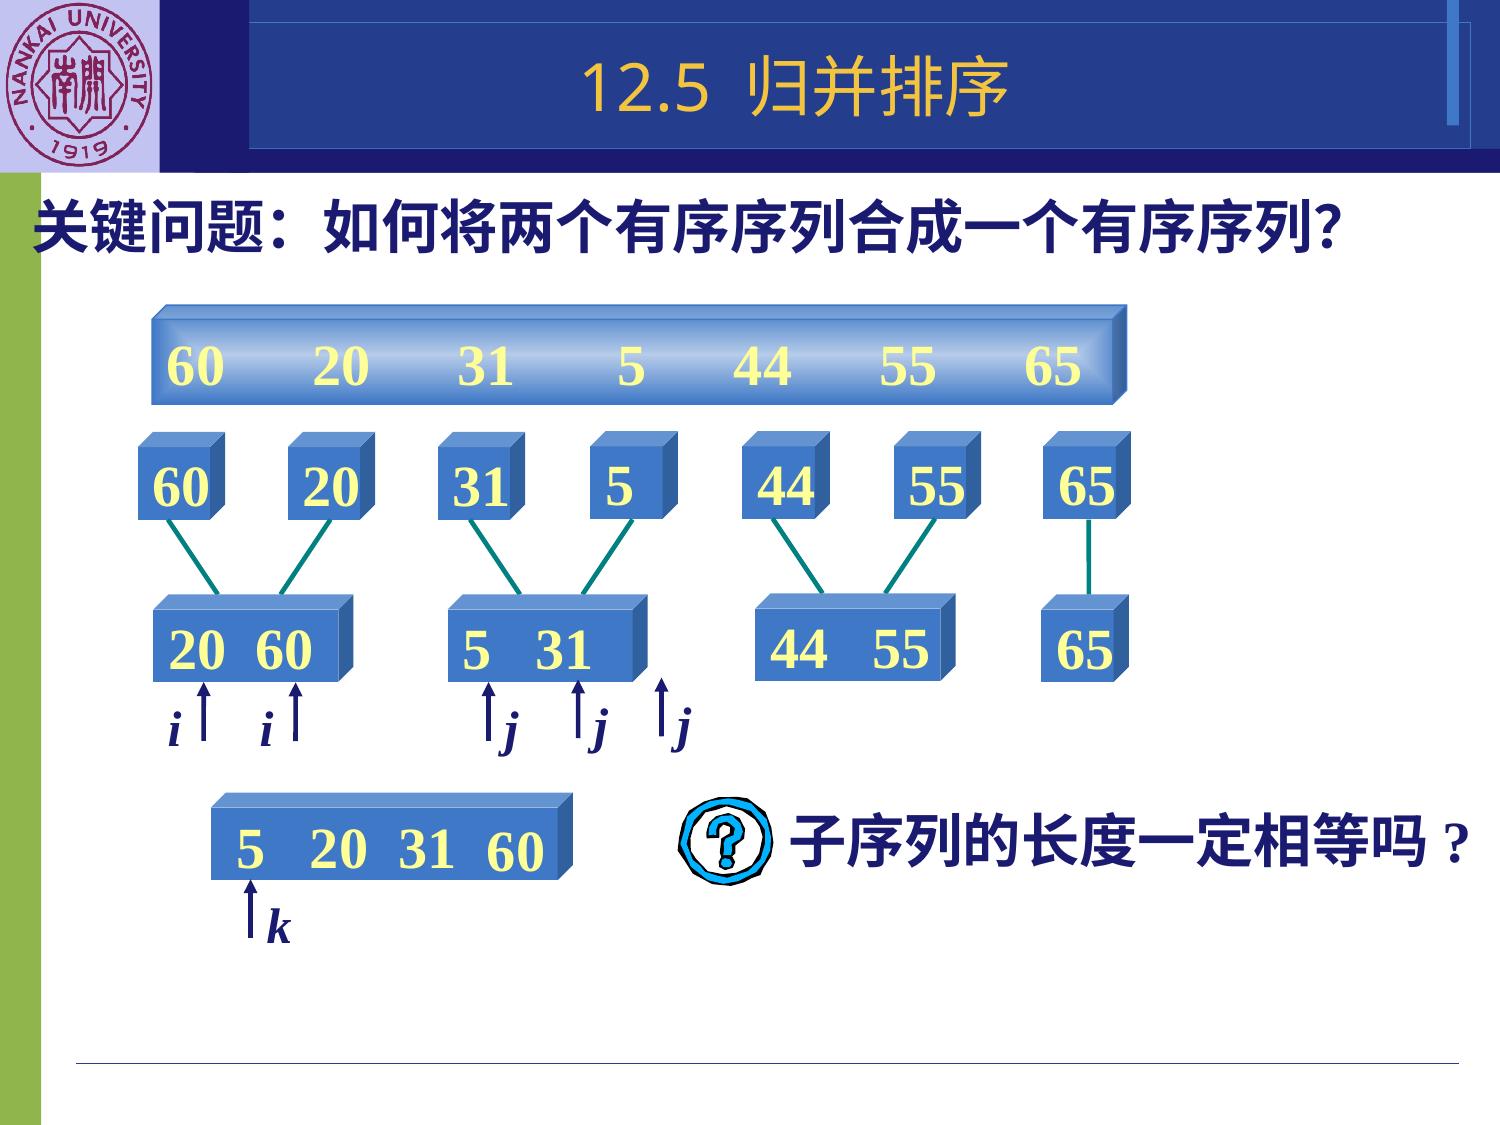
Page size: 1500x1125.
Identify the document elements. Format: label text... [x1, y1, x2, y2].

picture [5, 2, 155, 167]
text_box 关键问题：如何将两个有序序列合成一个有序序列？ [16, 182, 1459, 268]
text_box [578, 679, 624, 754]
text_box [210, 792, 573, 881]
text_box 5 [236, 810, 285, 881]
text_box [259, 682, 296, 757]
text_box 60 20 31 5 44 55 65 [152, 305, 1127, 405]
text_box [755, 518, 956, 681]
text_box 20 [310, 810, 374, 881]
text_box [137, 431, 1131, 520]
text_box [1041, 519, 1129, 682]
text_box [488, 681, 535, 757]
title 12.5 归并排序 [177, 38, 1413, 131]
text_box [677, 796, 1500, 886]
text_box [447, 519, 648, 682]
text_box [152, 305, 1125, 319]
text_box 31 [398, 810, 462, 881]
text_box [167, 681, 204, 757]
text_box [250, 879, 297, 954]
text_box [153, 519, 354, 682]
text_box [661, 677, 707, 753]
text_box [211, 793, 572, 807]
text_box 60 [486, 812, 551, 883]
